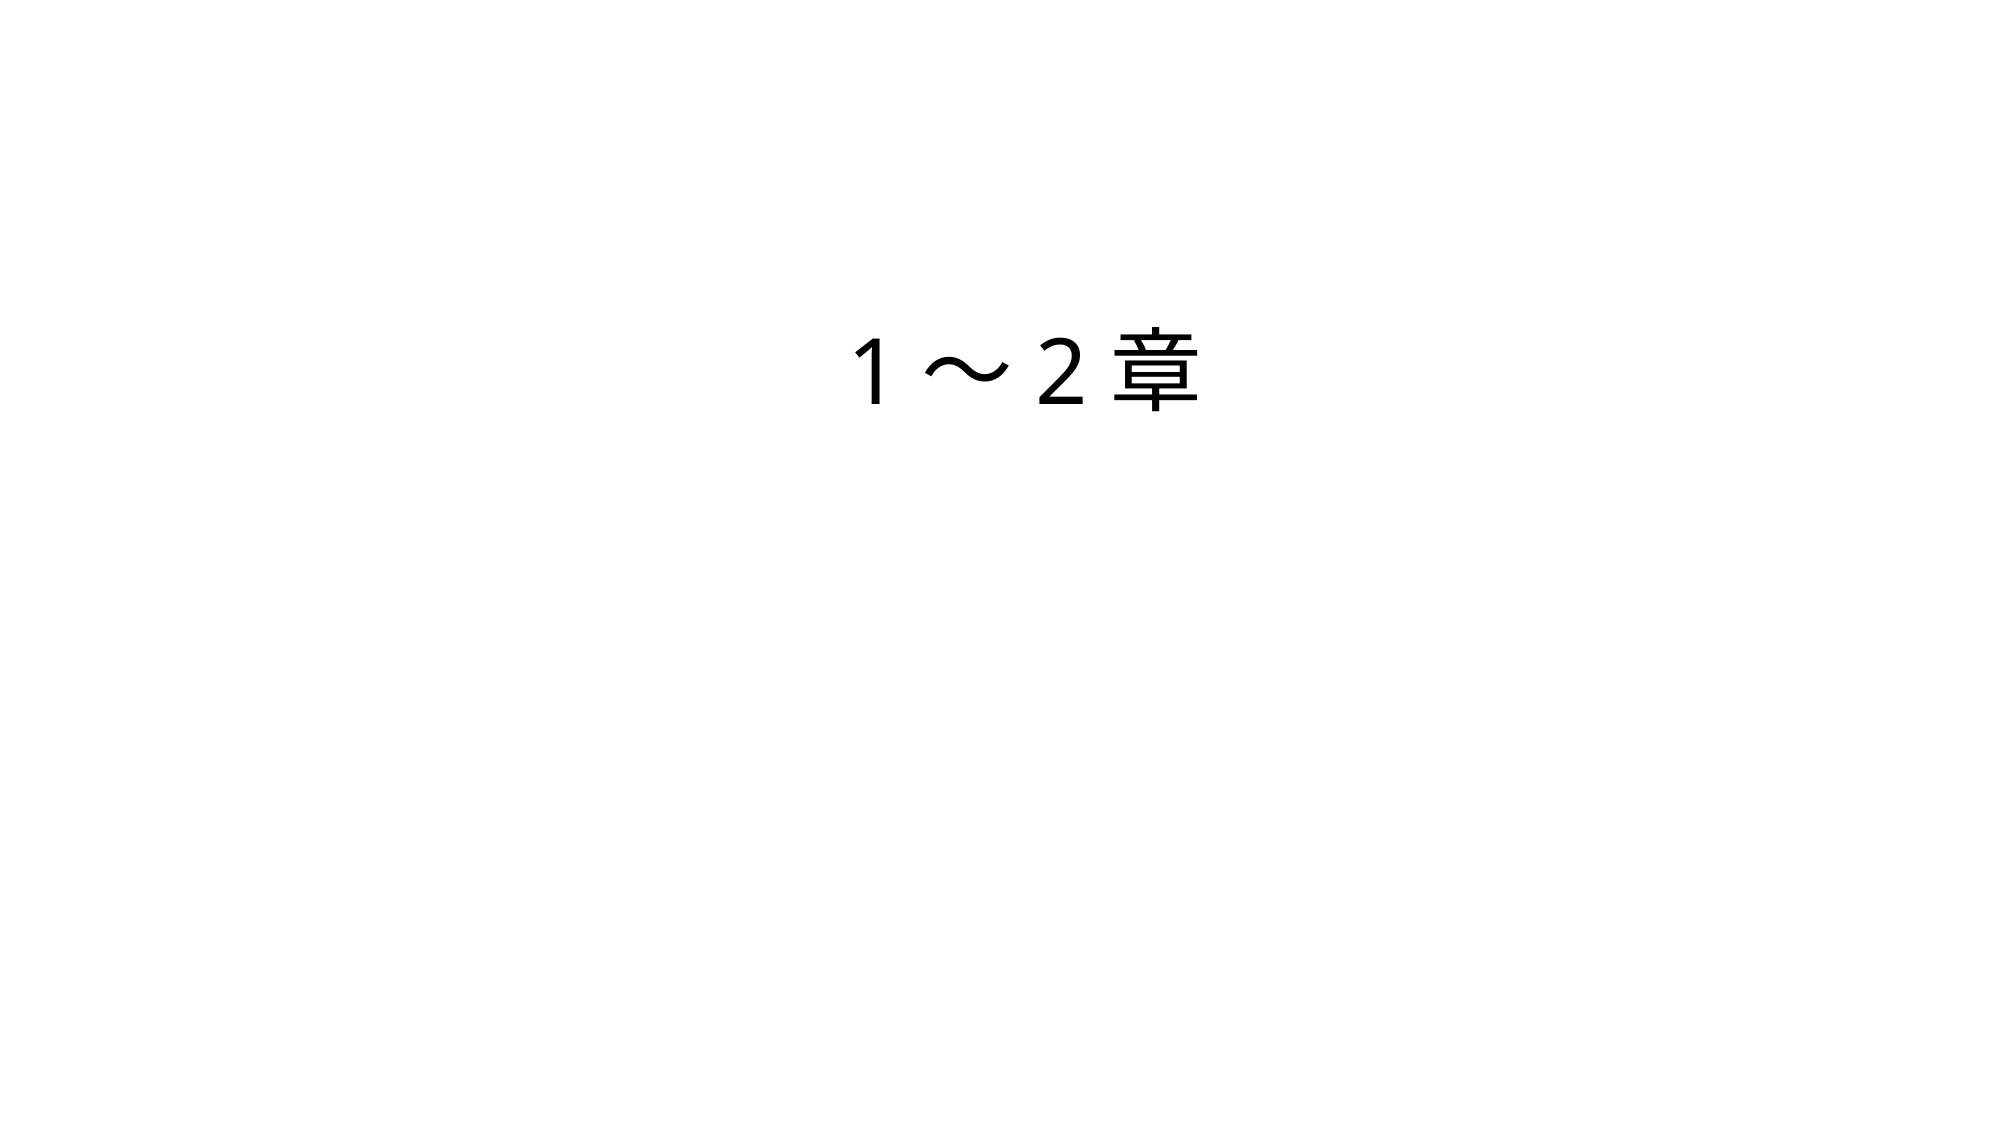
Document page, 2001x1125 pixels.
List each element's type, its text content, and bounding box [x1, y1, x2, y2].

text_box 1〜2章 [832, 305, 2000, 430]
